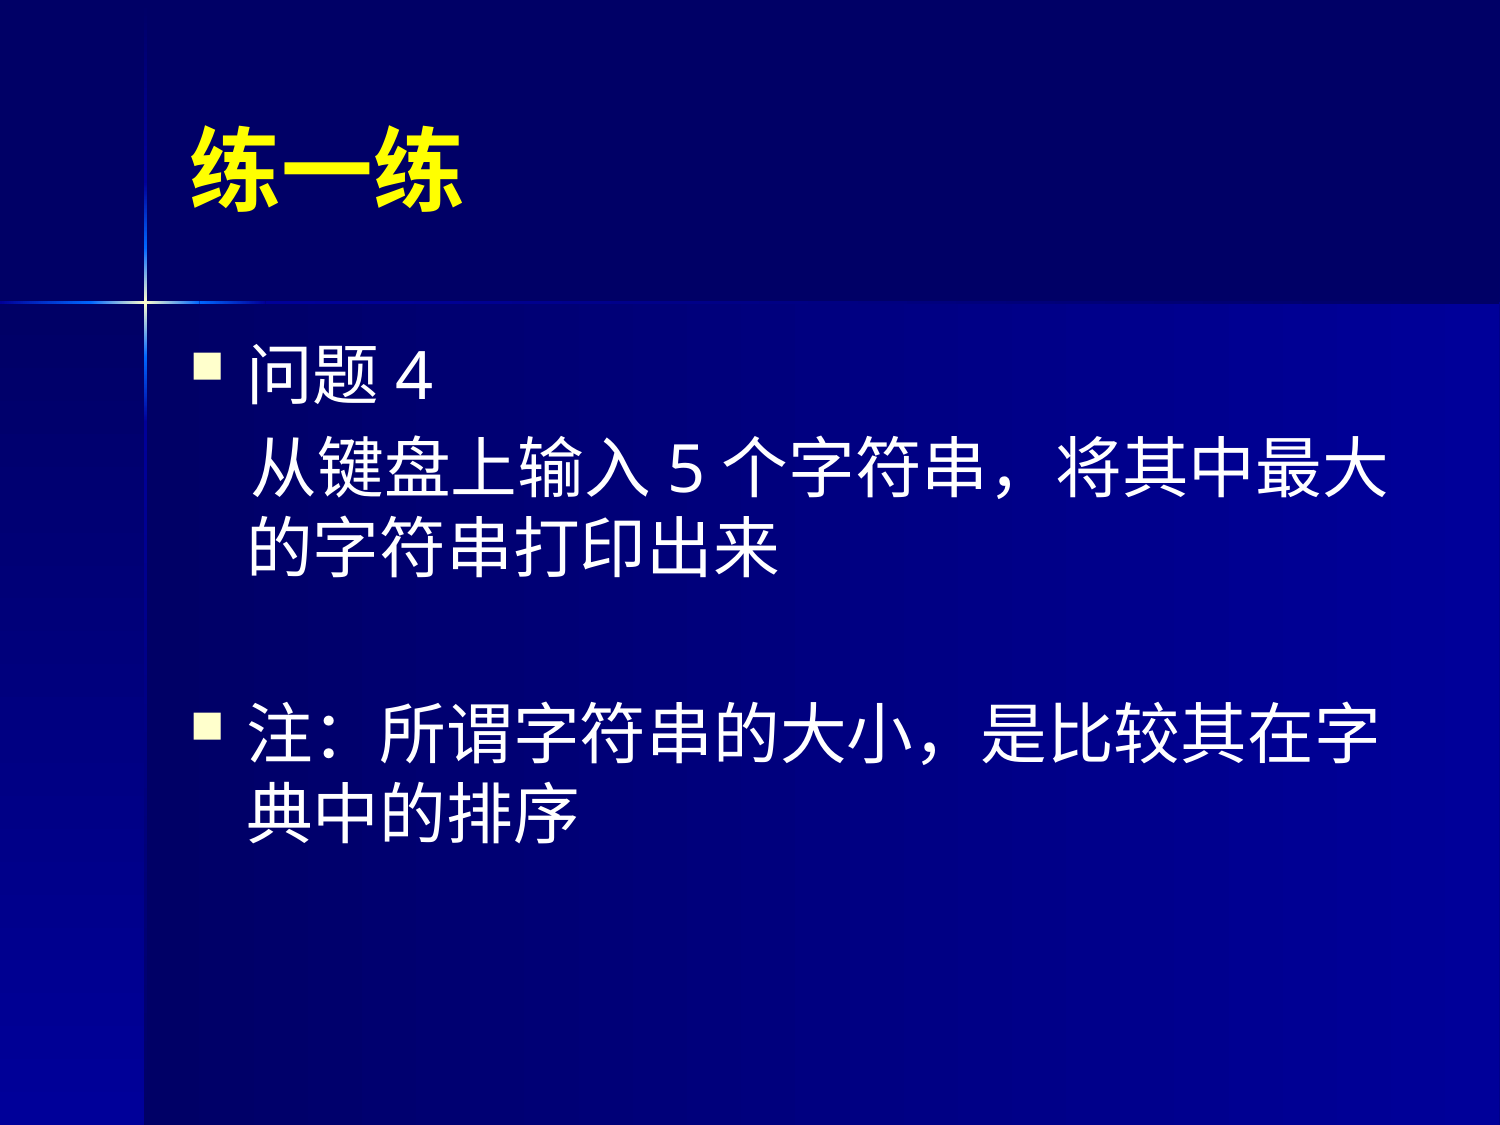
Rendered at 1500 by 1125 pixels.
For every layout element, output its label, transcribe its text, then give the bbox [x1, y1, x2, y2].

list 问题4 从键盘上输入5个字符串，将其中最大的字符串打印出来 注：所谓字符串的大小，是比较其在字典中的排序 [174, 324, 1413, 1001]
title 练一练 [174, 49, 1413, 286]
